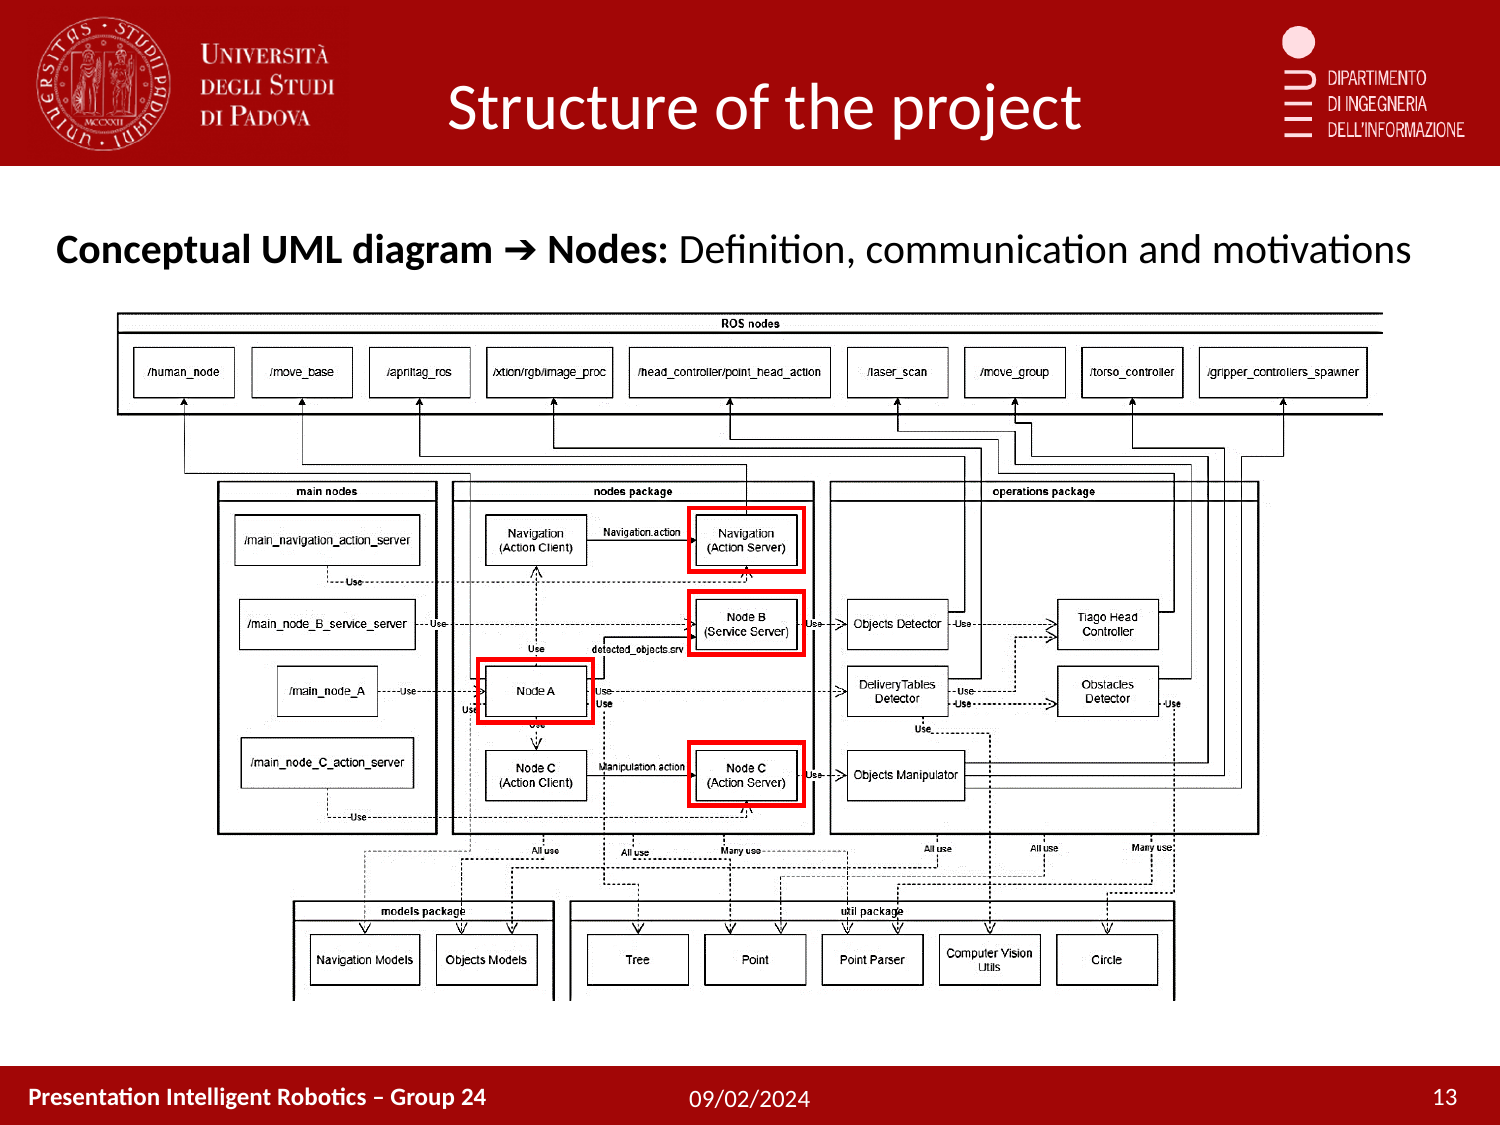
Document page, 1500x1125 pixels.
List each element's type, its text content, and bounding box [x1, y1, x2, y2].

picture [116, 312, 1383, 1001]
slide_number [671, 1067, 829, 1125]
text_box [0, 1066, 1389, 1125]
picture [1272, 13, 1473, 152]
text_box Conceptual UML diagram ➔ Nodes: Definition, communication and motivations [41, 214, 1459, 359]
footer Presentation Intelligent Robotics – Group 24 [13, 1069, 653, 1122]
picture [26, 6, 350, 160]
text_box Structure of the project [0, 0, 1500, 166]
slide_number 13 [1389, 1065, 1500, 1125]
